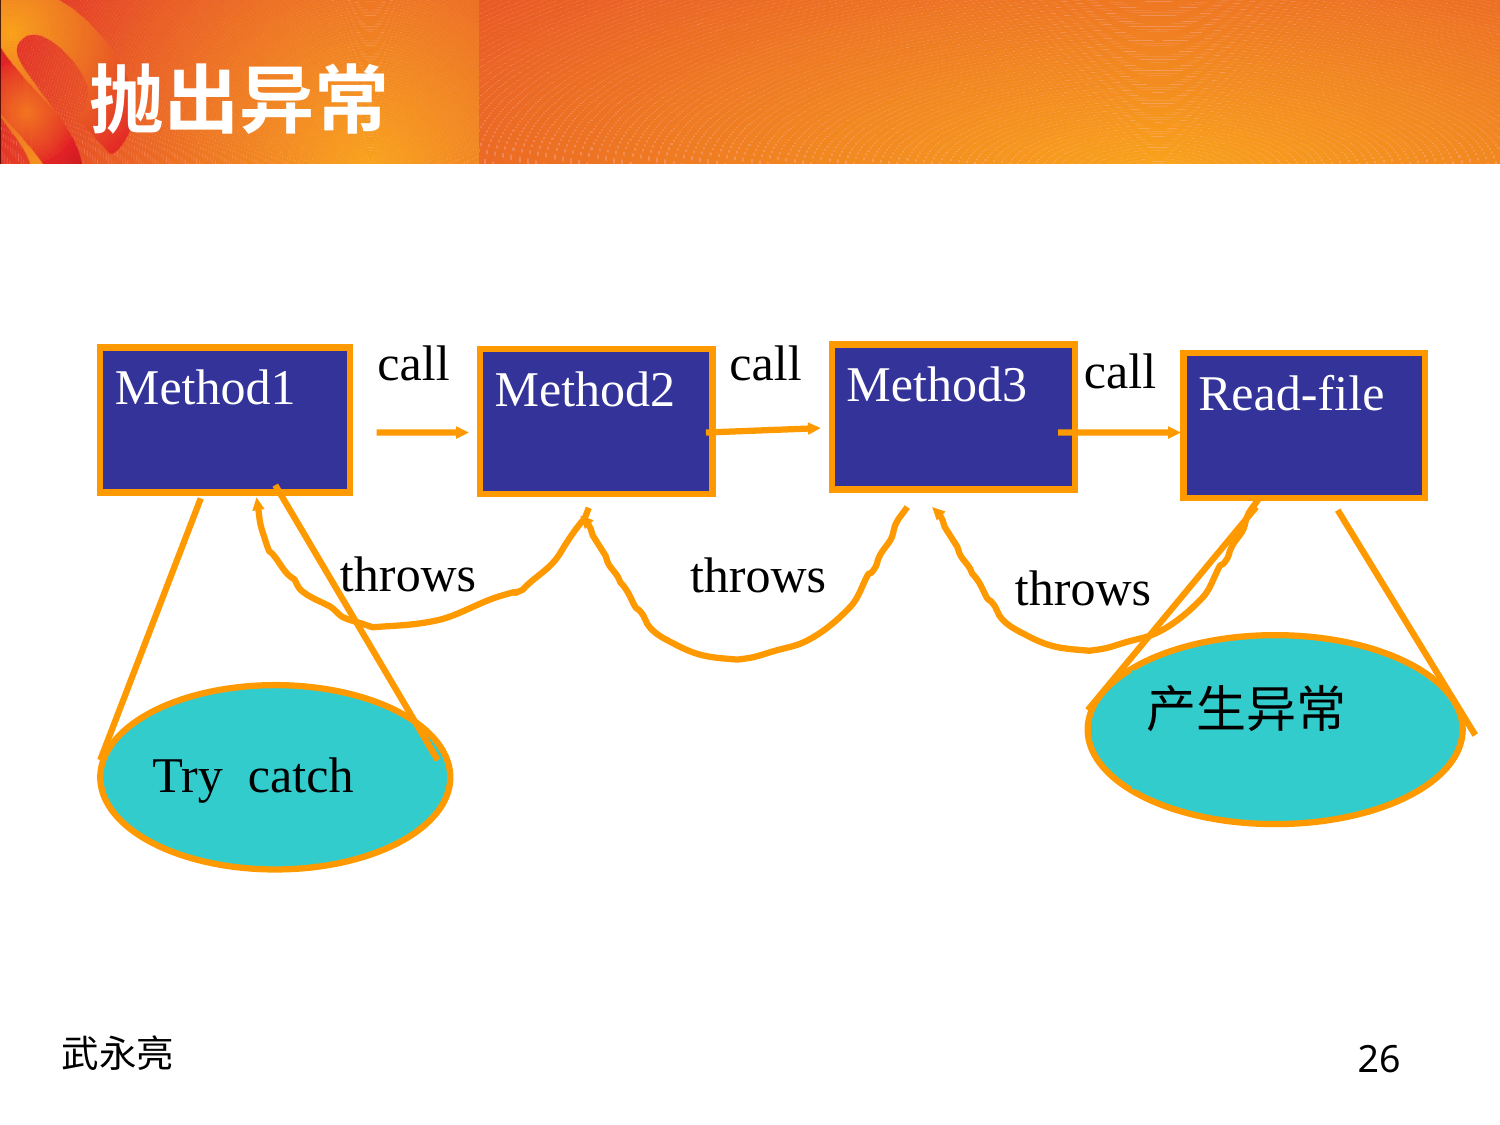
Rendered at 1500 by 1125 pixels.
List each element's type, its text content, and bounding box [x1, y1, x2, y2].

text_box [100, 322, 1476, 870]
picture [0, 0, 1500, 164]
title 抛出异常 [75, 45, 1425, 167]
